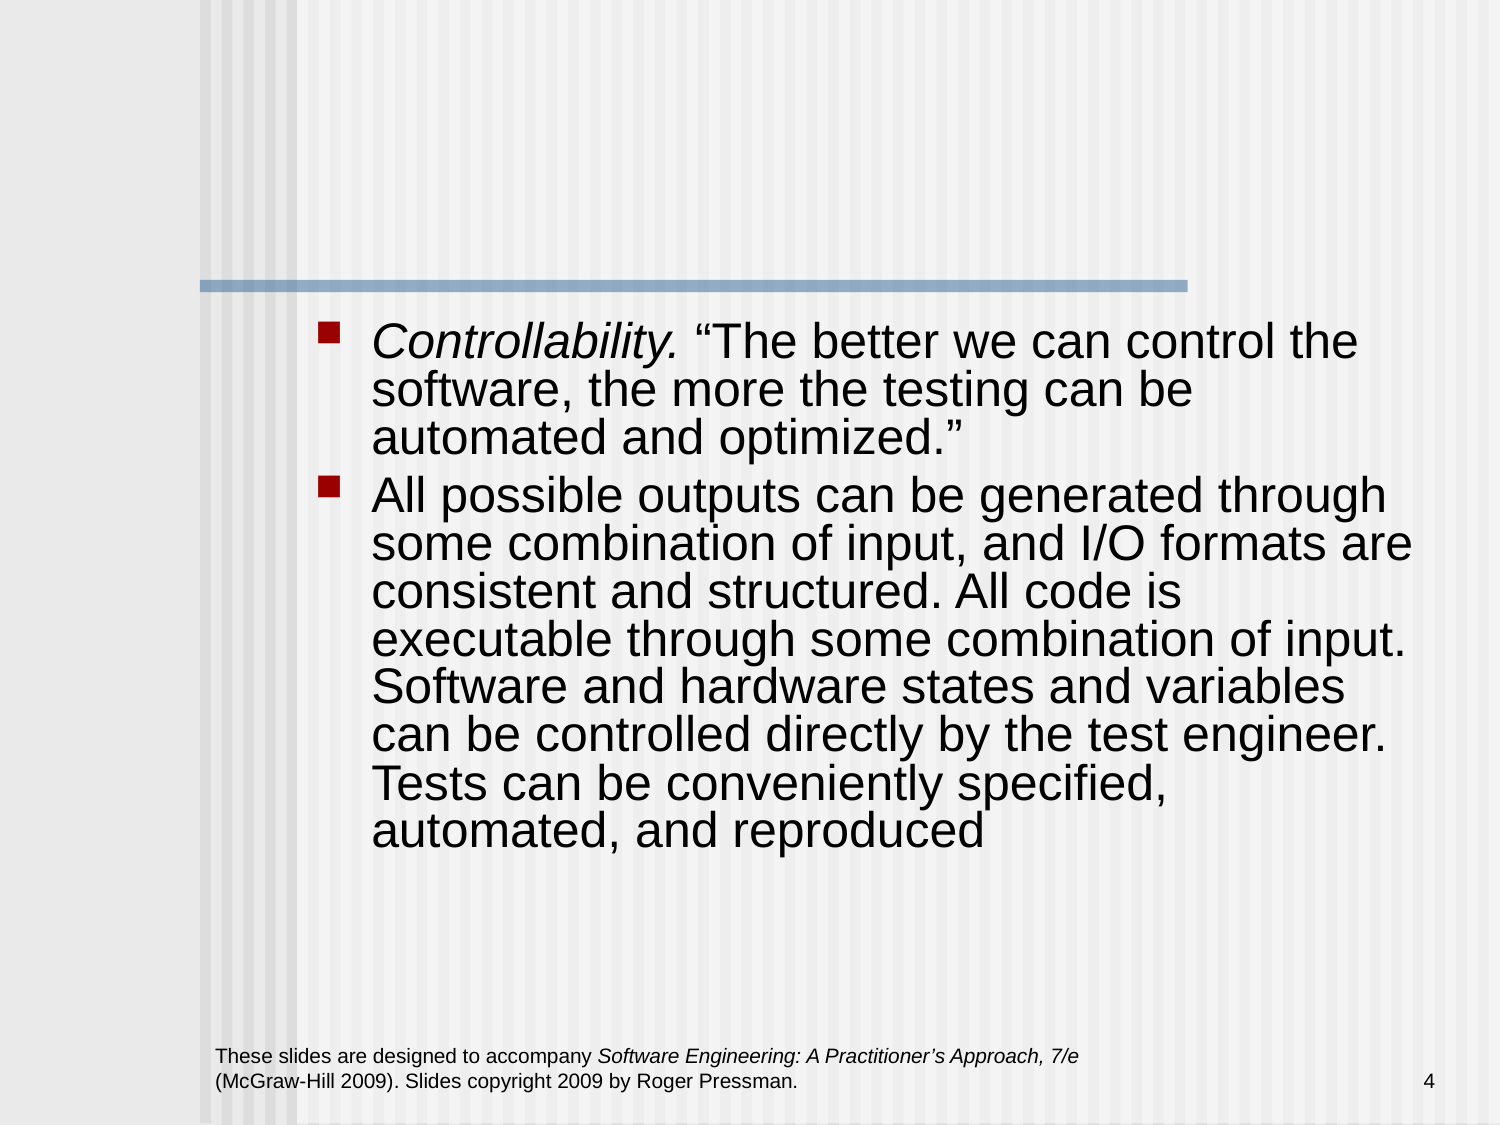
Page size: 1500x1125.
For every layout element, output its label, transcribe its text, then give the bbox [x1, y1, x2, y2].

slide_number 4 [1237, 1025, 1450, 1100]
list Controllability. “The better we can control the software, the more the testing can be automated and optimized.” All possible outputs can be generated through some combination of input, and I/O formats are consistent and structured. All code is executable through some combination of input. Software and hardware states and variables can be controlled directly by the test engineer. Tests can be conveniently specified, automated, and reproduced [300, 312, 1438, 1000]
footer These slides are designed to accompany Software Engineering: A Practitioner’s Approach, 7/e (McGraw-Hill 2009). Slides copyright 2009 by Roger Pressman. [200, 1025, 1100, 1100]
